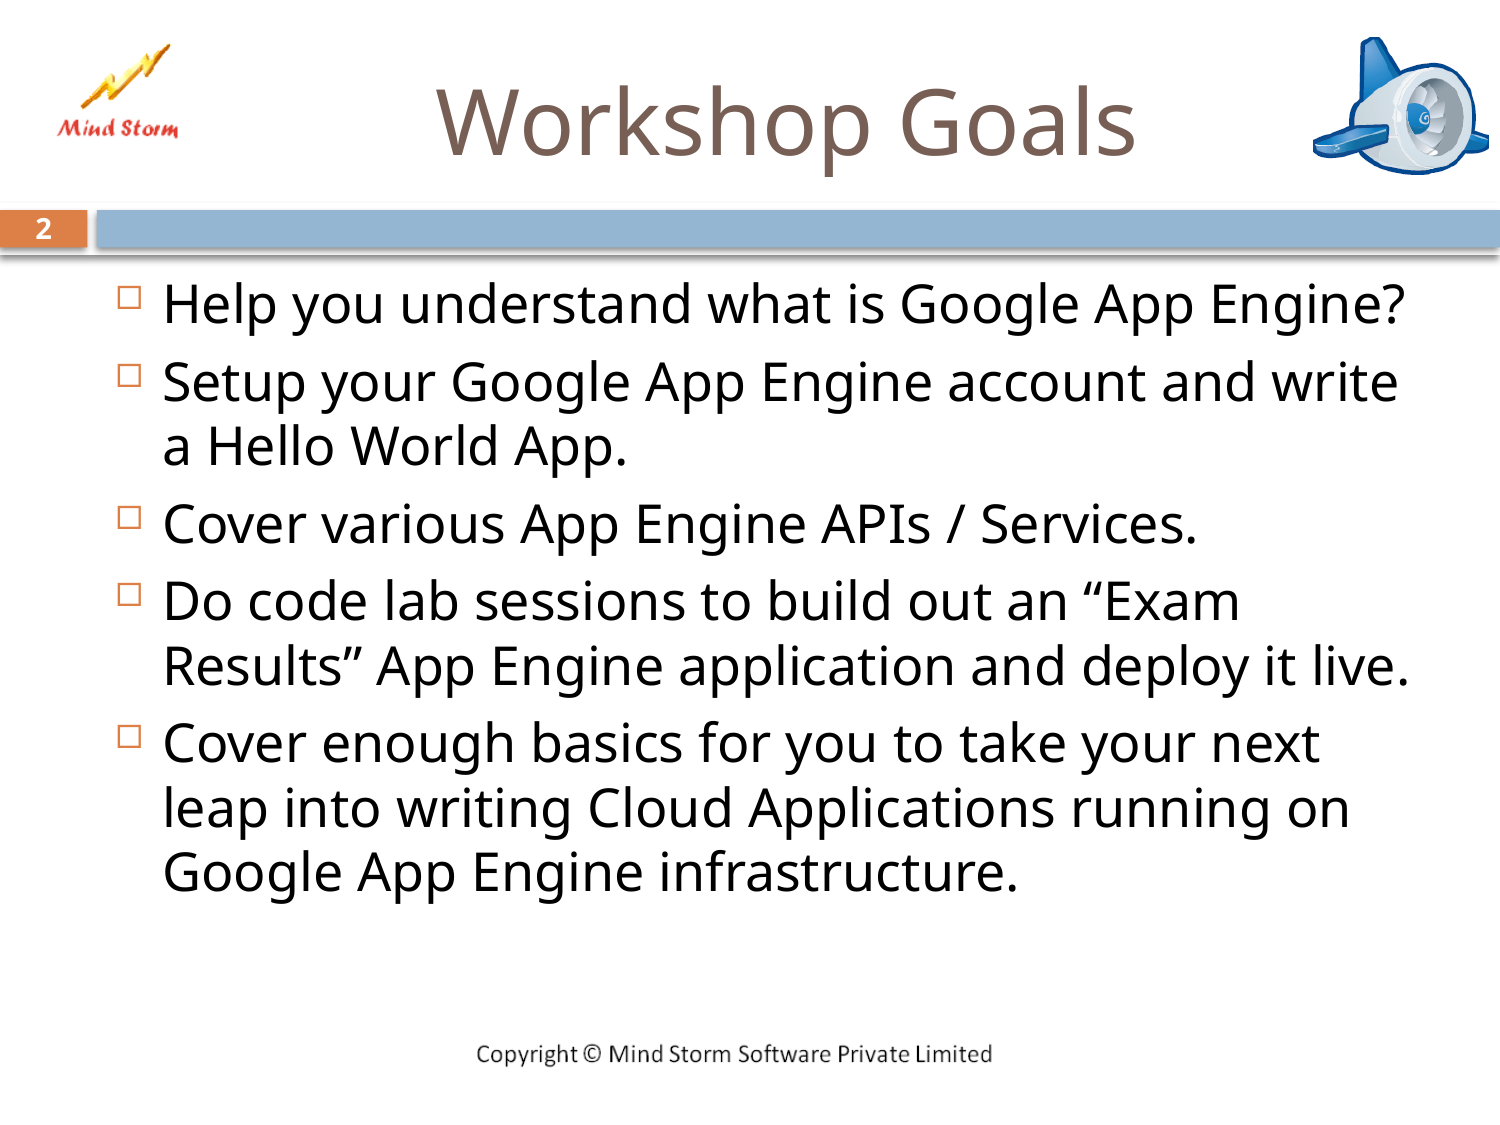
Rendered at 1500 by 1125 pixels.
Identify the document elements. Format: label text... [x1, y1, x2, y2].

list Help you understand what is Google App Engine? Setup your Google App Engine account and write a Hello World App. Cover various App Engine APIs / Services. Do code lab sessions to build out an “Exam Results” App Engine application and deploy it live. Cover enough basics for you to take your next leap into writing Cloud Applications running on Google App Engine infrastructure. [100, 262, 1438, 1000]
picture [1304, 24, 1500, 182]
picture [474, 1037, 1000, 1072]
title Workshop Goals [237, 37, 1338, 200]
picture [37, 37, 204, 150]
slide_number 2 [0, 209, 88, 250]
